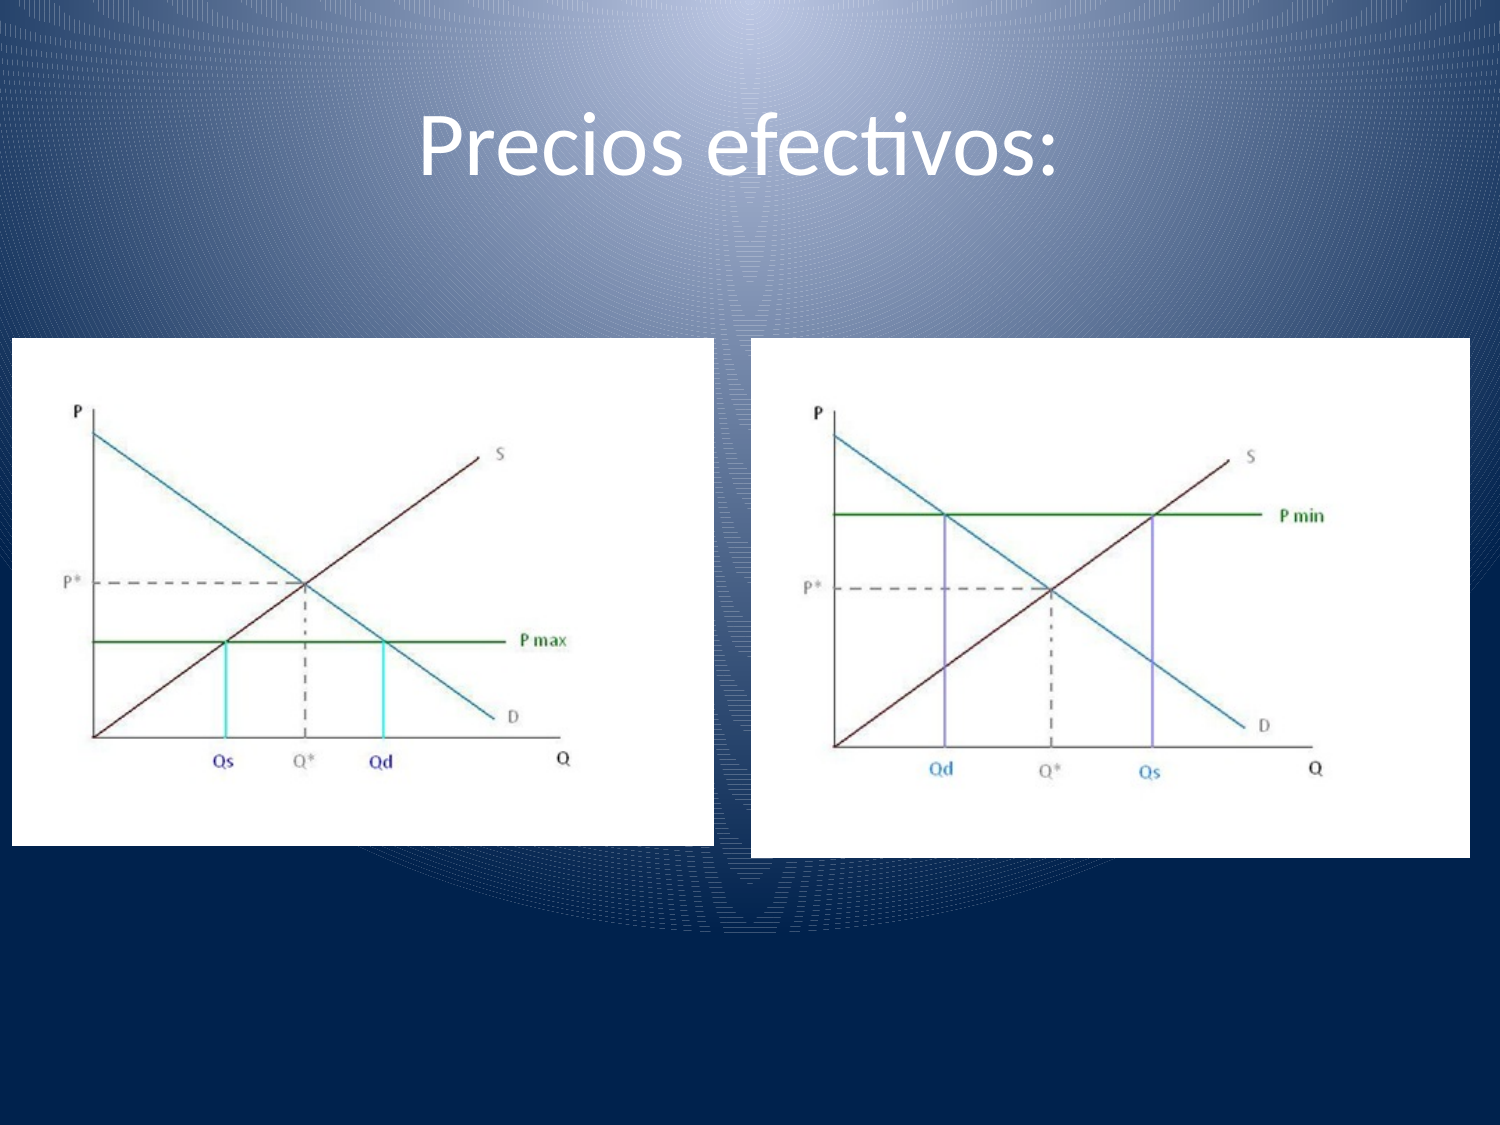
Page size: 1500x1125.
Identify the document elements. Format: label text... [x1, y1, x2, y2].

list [751, 337, 1470, 859]
title Precios efectivos: [75, 45, 1425, 233]
picture [12, 337, 714, 847]
